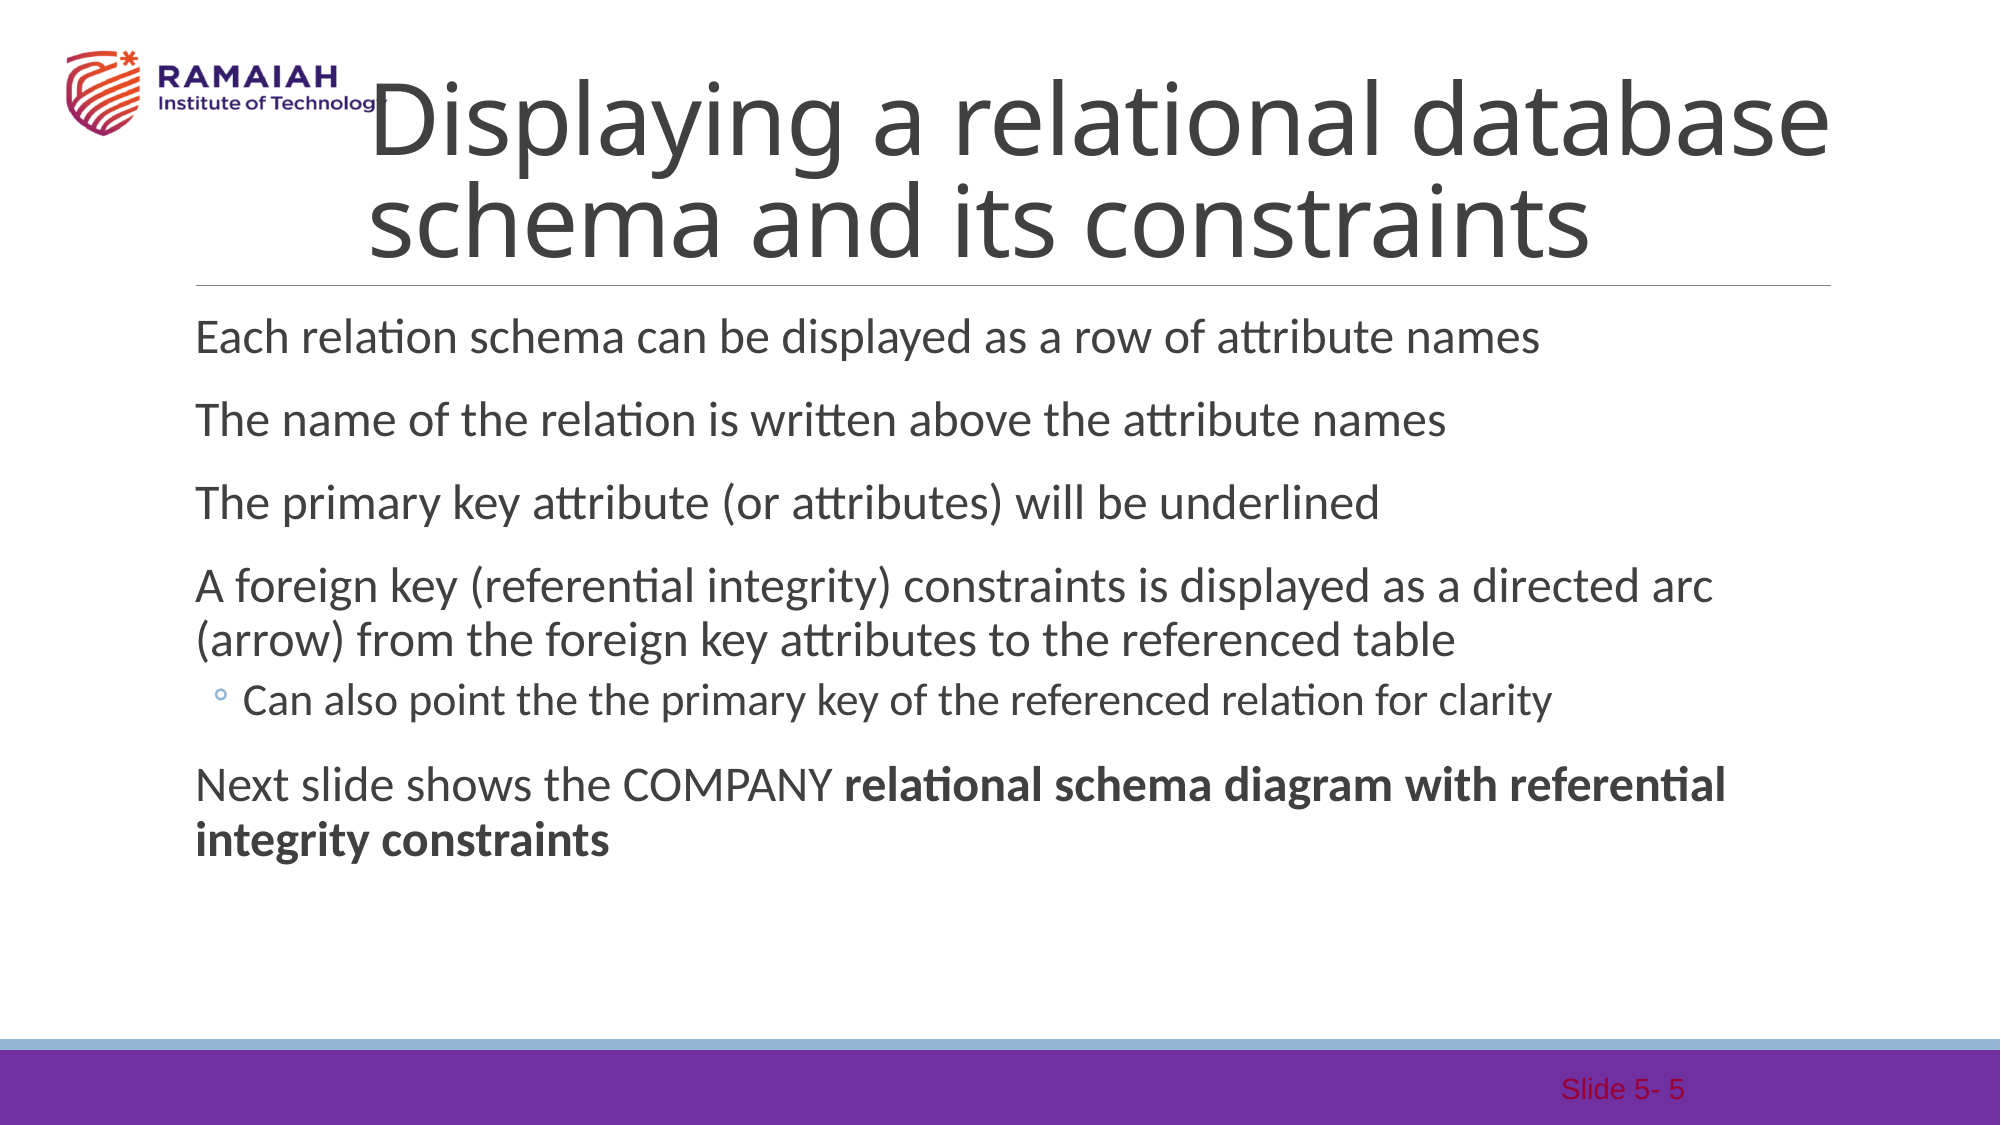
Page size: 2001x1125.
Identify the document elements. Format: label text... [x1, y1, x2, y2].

slide_number Slide 5- 5 [1387, 1050, 1700, 1125]
title Displaying a relational database schema and its constraints [352, 47, 1957, 285]
list Each relation schema can be displayed as a row of attribute names The name of the relation is written above the attribute names The primary key attribute (or attributes) will be underlined A foreign key (referential integrity) constraints is displayed as a directed arc (arrow) from the foreign key attributes to the referenced table Can also point the the primary key of the referenced relation for clarity Next slide shows the COMPANY relational schema diagram with referential integrity constraints [180, 302, 1830, 963]
picture [28, 5, 429, 166]
